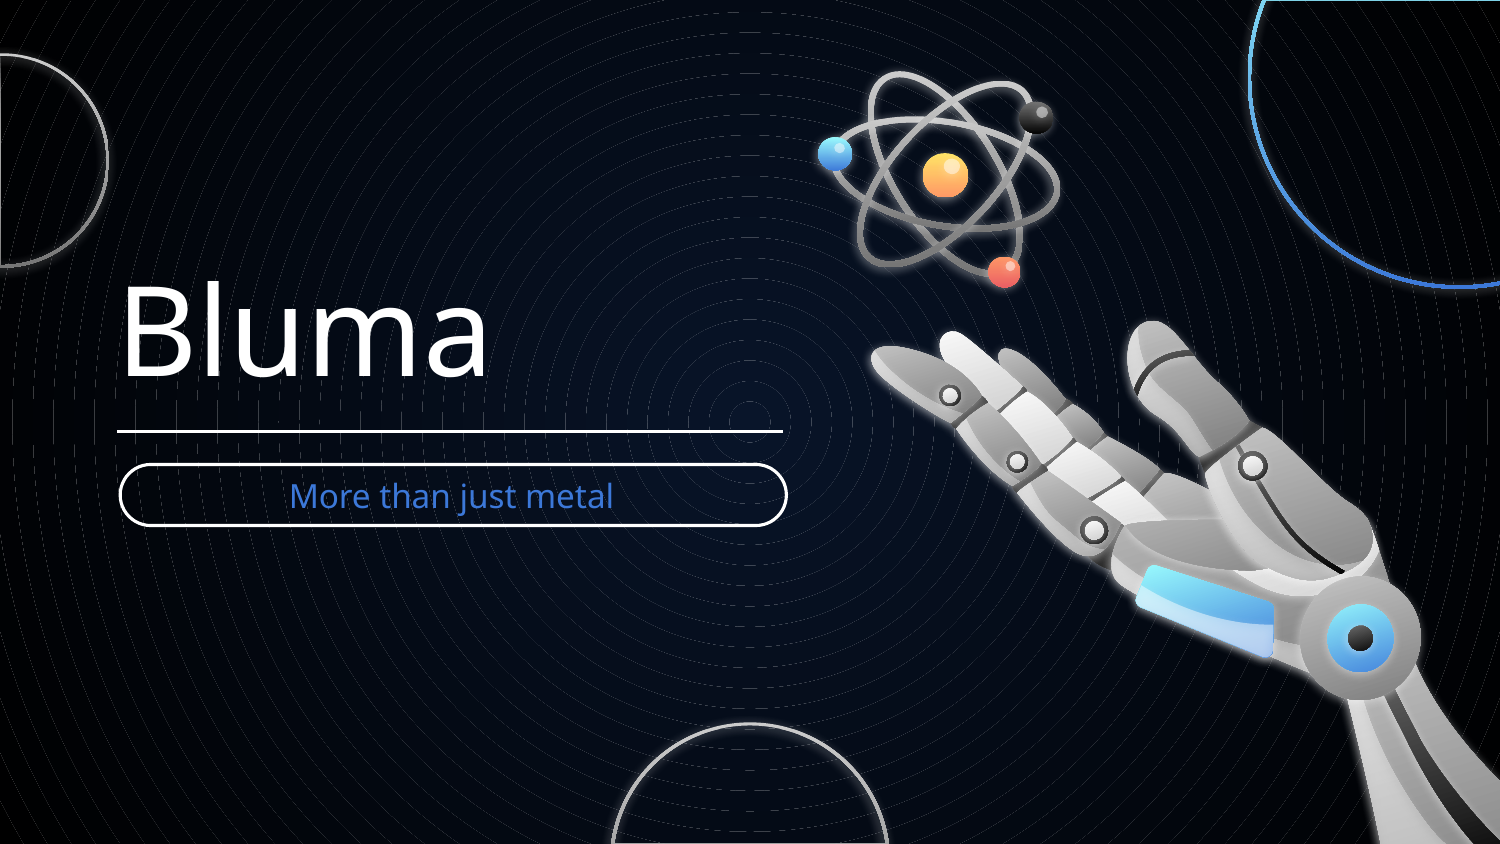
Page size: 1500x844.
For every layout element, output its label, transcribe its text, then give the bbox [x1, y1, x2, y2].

subtitle More than just metal [138, 474, 766, 517]
title Bluma [101, 233, 801, 444]
text_box [120, 464, 787, 526]
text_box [816, 70, 1500, 844]
